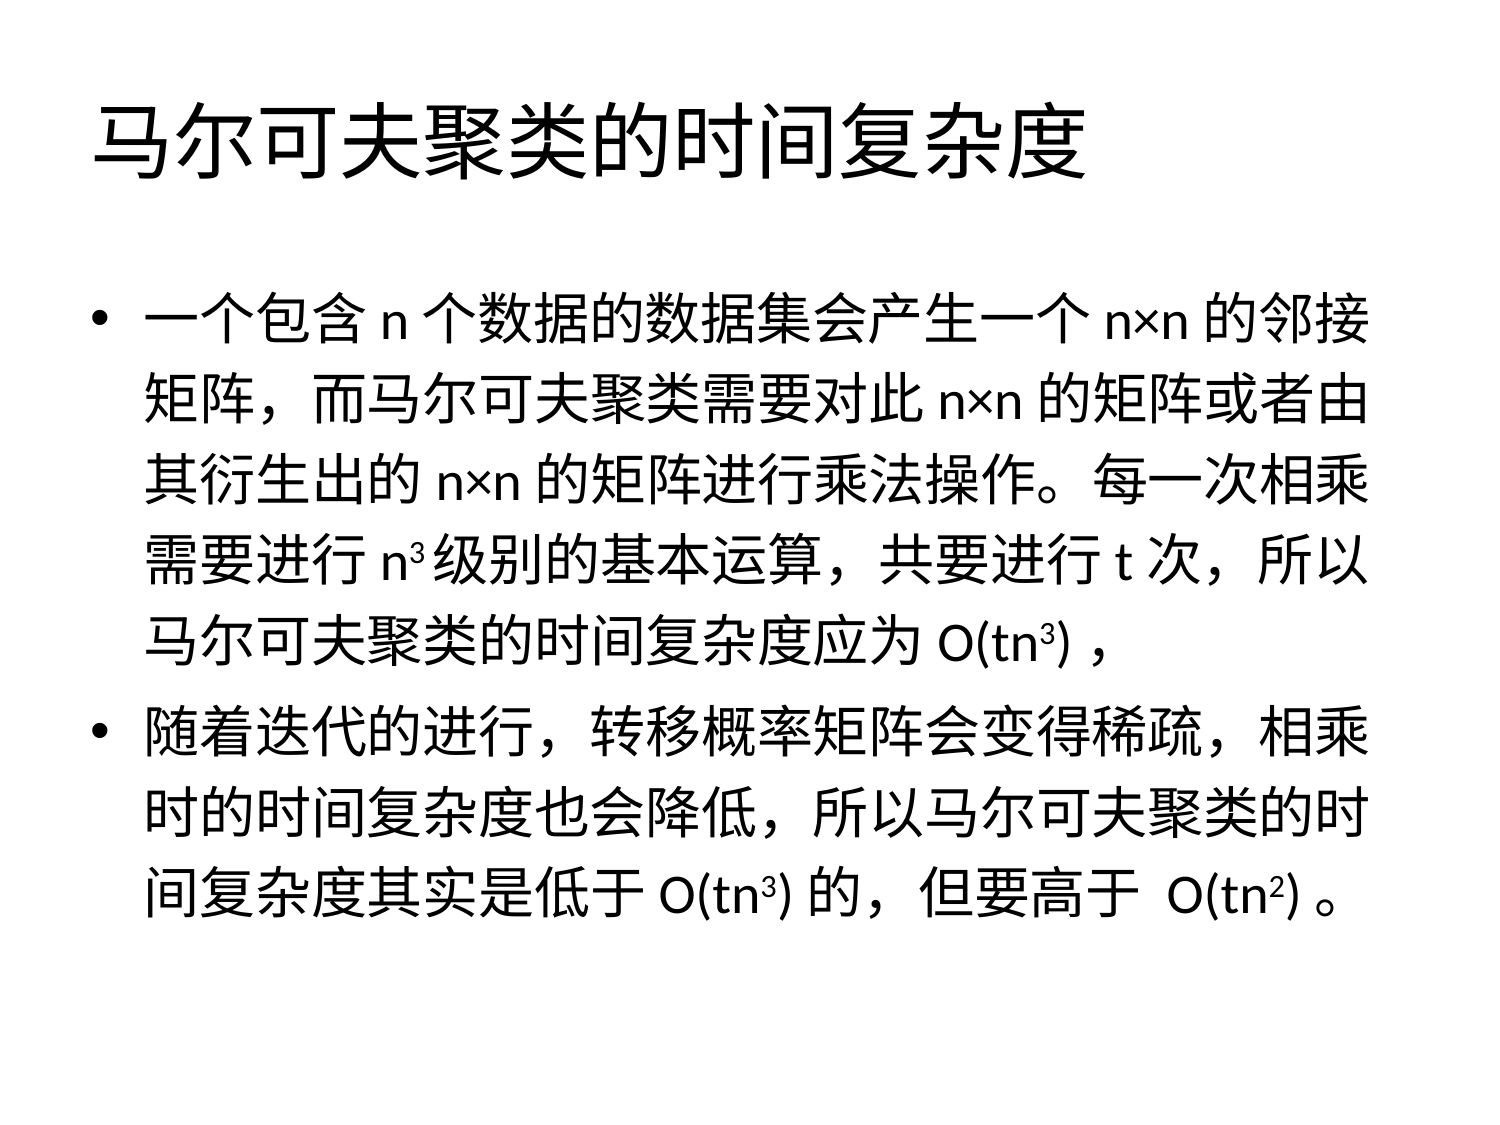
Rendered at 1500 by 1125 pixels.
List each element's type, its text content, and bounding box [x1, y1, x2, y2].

title 马尔可夫聚类的时间复杂度 [75, 45, 1425, 233]
list 一个包含n个数据的数据集会产生一个n×n的邻接矩阵，而马尔可夫聚类需要对此n×n的矩阵或者由其衍生出的n×n的矩阵进行乘法操作。每一次相乘需要进行n3级别的基本运算，共要进行t次，所以马尔可夫聚类的时间复杂度应为O(tn3)， 随着迭代的进行，转移概率矩阵会变得稀疏，相乘时的时间复杂度也会降低，所以马尔可夫聚类的时间复杂度其实是低于O(tn3)的，但要高于 O(tn2)。 [75, 262, 1425, 1005]
